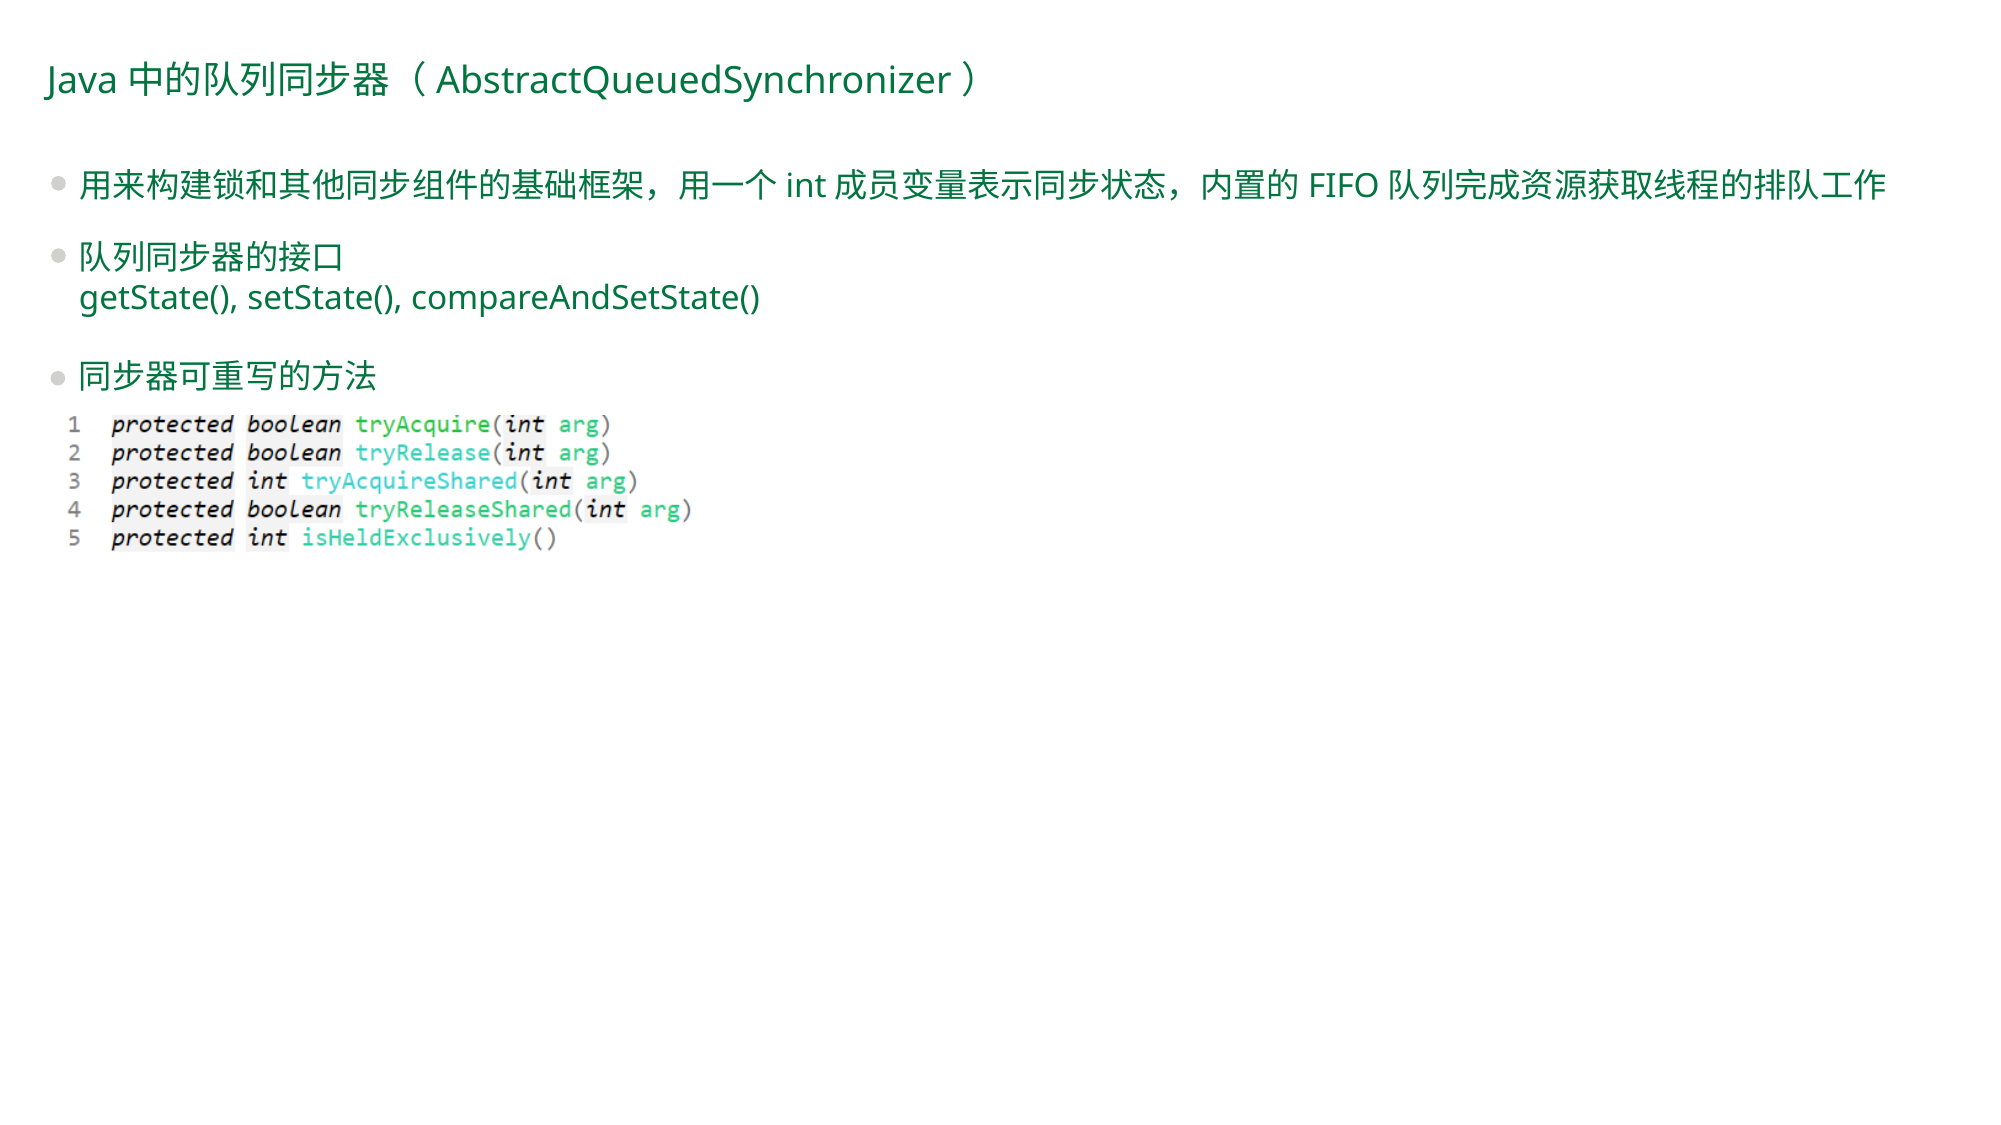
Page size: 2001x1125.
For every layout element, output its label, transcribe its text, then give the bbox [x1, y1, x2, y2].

text_box Java中的队列同步器（AbstractQueuedSynchronizer） [32, 48, 1340, 153]
picture [31, 415, 1682, 558]
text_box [52, 156, 1937, 255]
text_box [52, 228, 1936, 487]
